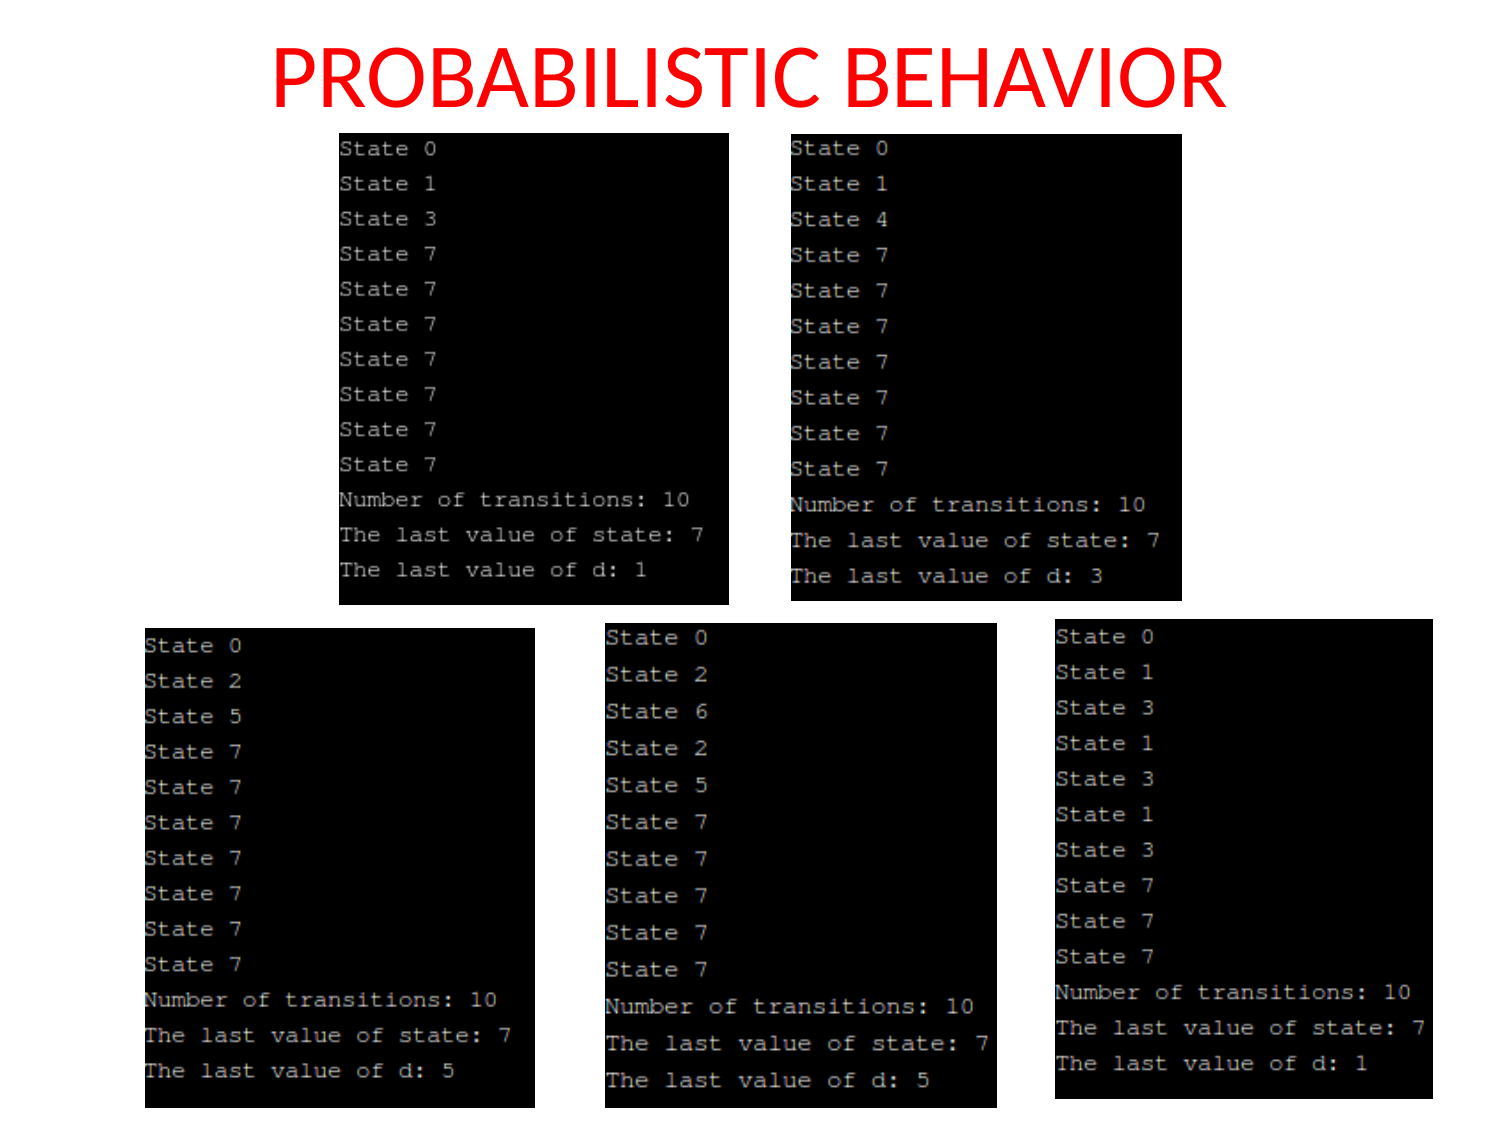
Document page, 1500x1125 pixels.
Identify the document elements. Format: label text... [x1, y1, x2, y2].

picture [338, 132, 729, 606]
text_box PROBABILISTIC BEHAVIOR [75, 0, 1425, 165]
picture [791, 134, 1182, 601]
picture [145, 628, 536, 1109]
picture [1055, 619, 1433, 1100]
picture [605, 622, 997, 1109]
